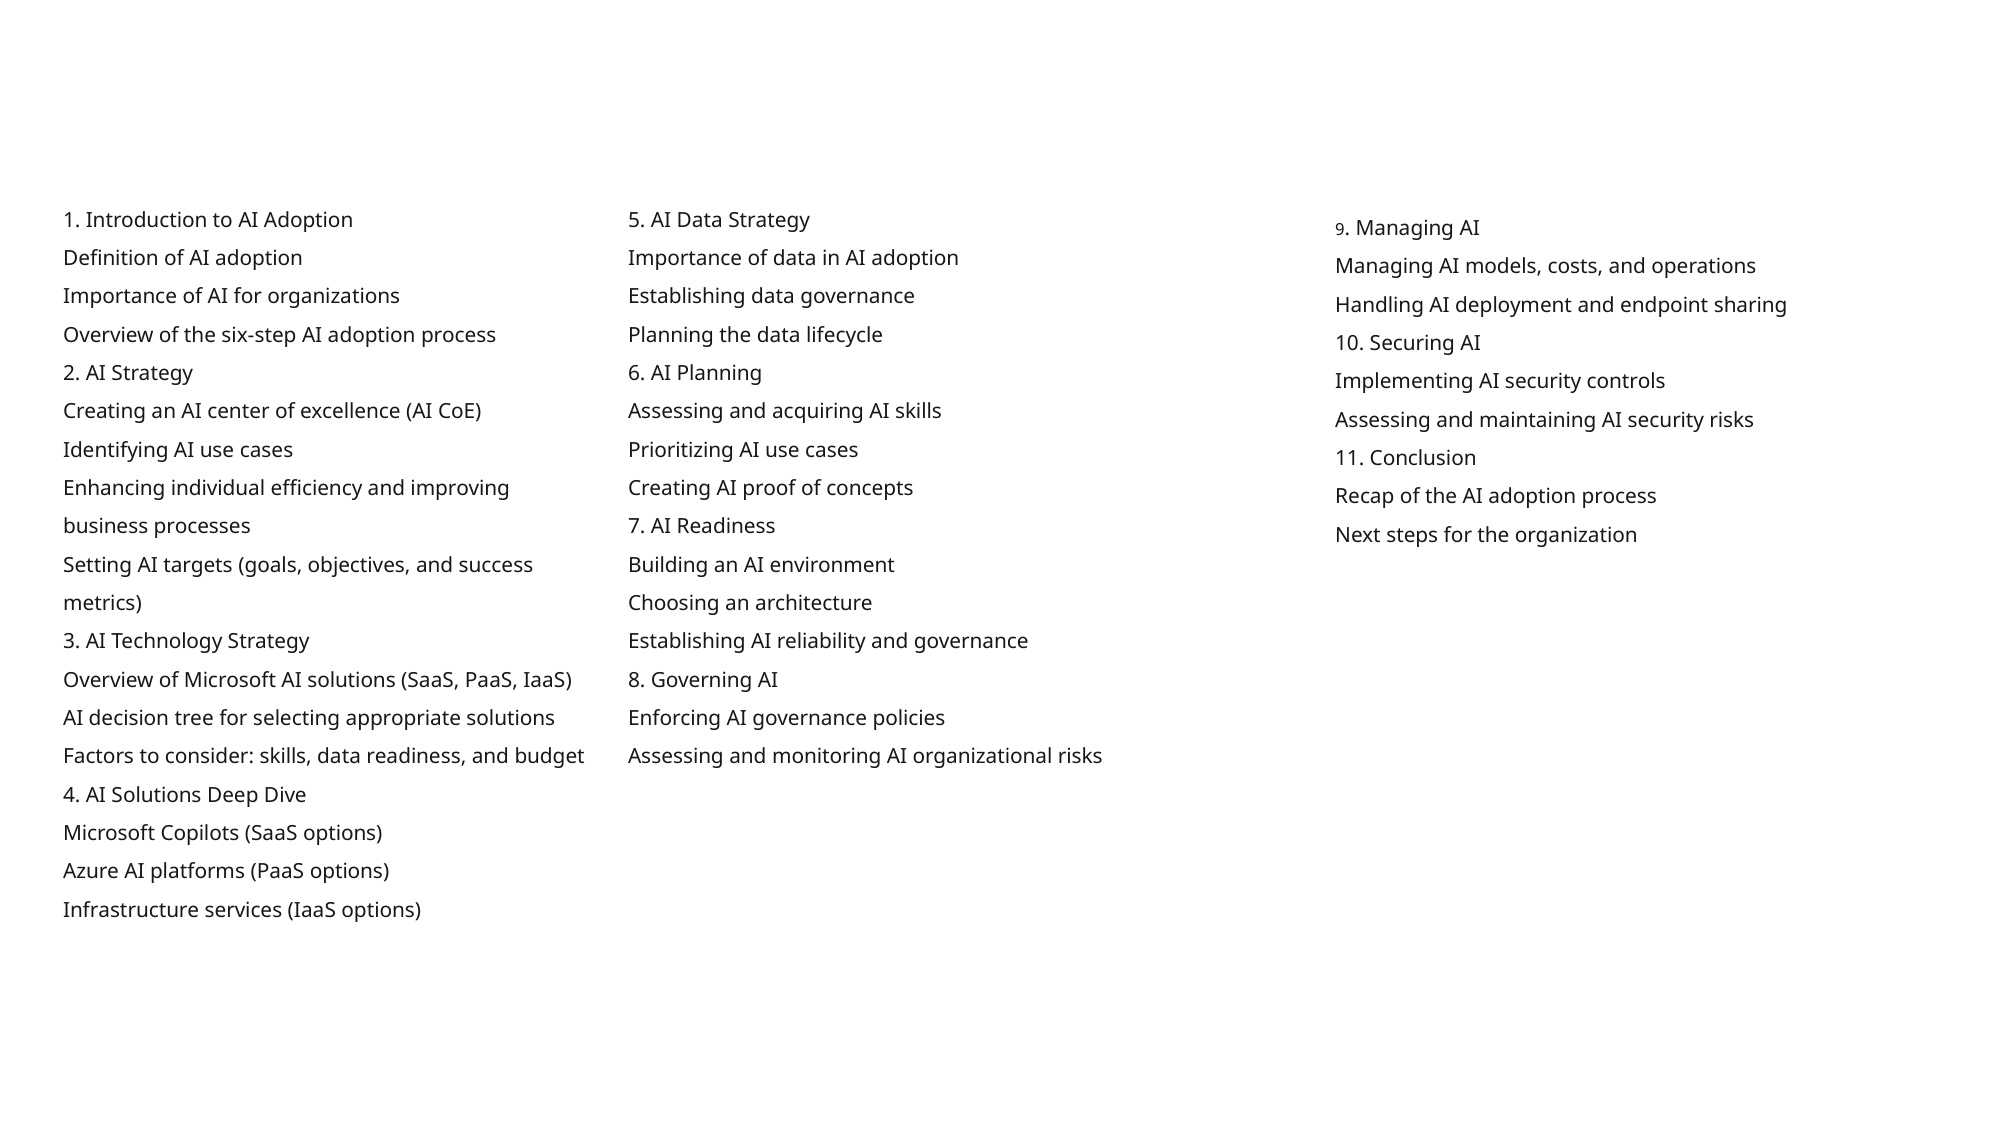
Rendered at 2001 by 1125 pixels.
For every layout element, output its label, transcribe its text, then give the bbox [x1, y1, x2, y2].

text_box 5. AI Data Strategy Importance of data in AI adoption Establishing data governance Planning the data lifecycle 6. AI Planning Assessing and acquiring AI skills Prioritizing AI use cases Creating AI proof of concepts 7. AI Readiness Building an AI environment Choosing an architecture Establishing AI reliability and governance 8. Governing AI Enforcing AI governance policies Assessing and monitoring AI organizational risks [624, 185, 1169, 776]
text_box 1. Introduction to AI Adoption Definition of AI adoption Importance of AI for organizations Overview of the six-step AI adoption process 2. AI Strategy Creating an AI center of excellence (AI CoE) Identifying AI use cases Enhancing individual efficiency and improving business processes Setting AI targets (goals, objectives, and success metrics) 3. AI Technology Strategy Overview of Microsoft AI solutions (SaaS, PaaS, IaaS) AI decision tree for selecting appropriate solutions Factors to consider: skills, data readiness, and budget 4. AI Solutions Deep Dive Microsoft Copilots (SaaS options) Azure AI platforms (PaaS options) Infrastructure services (IaaS options) [59, 185, 604, 929]
text_box 9. Managing AI Managing AI models, costs, and operations Handling AI deployment and endpoint sharing 10. Securing AI Implementing AI security controls Assessing and maintaining AI security risks 11. Conclusion Recap of the AI adoption process Next steps for the organization [1330, 193, 1876, 554]
